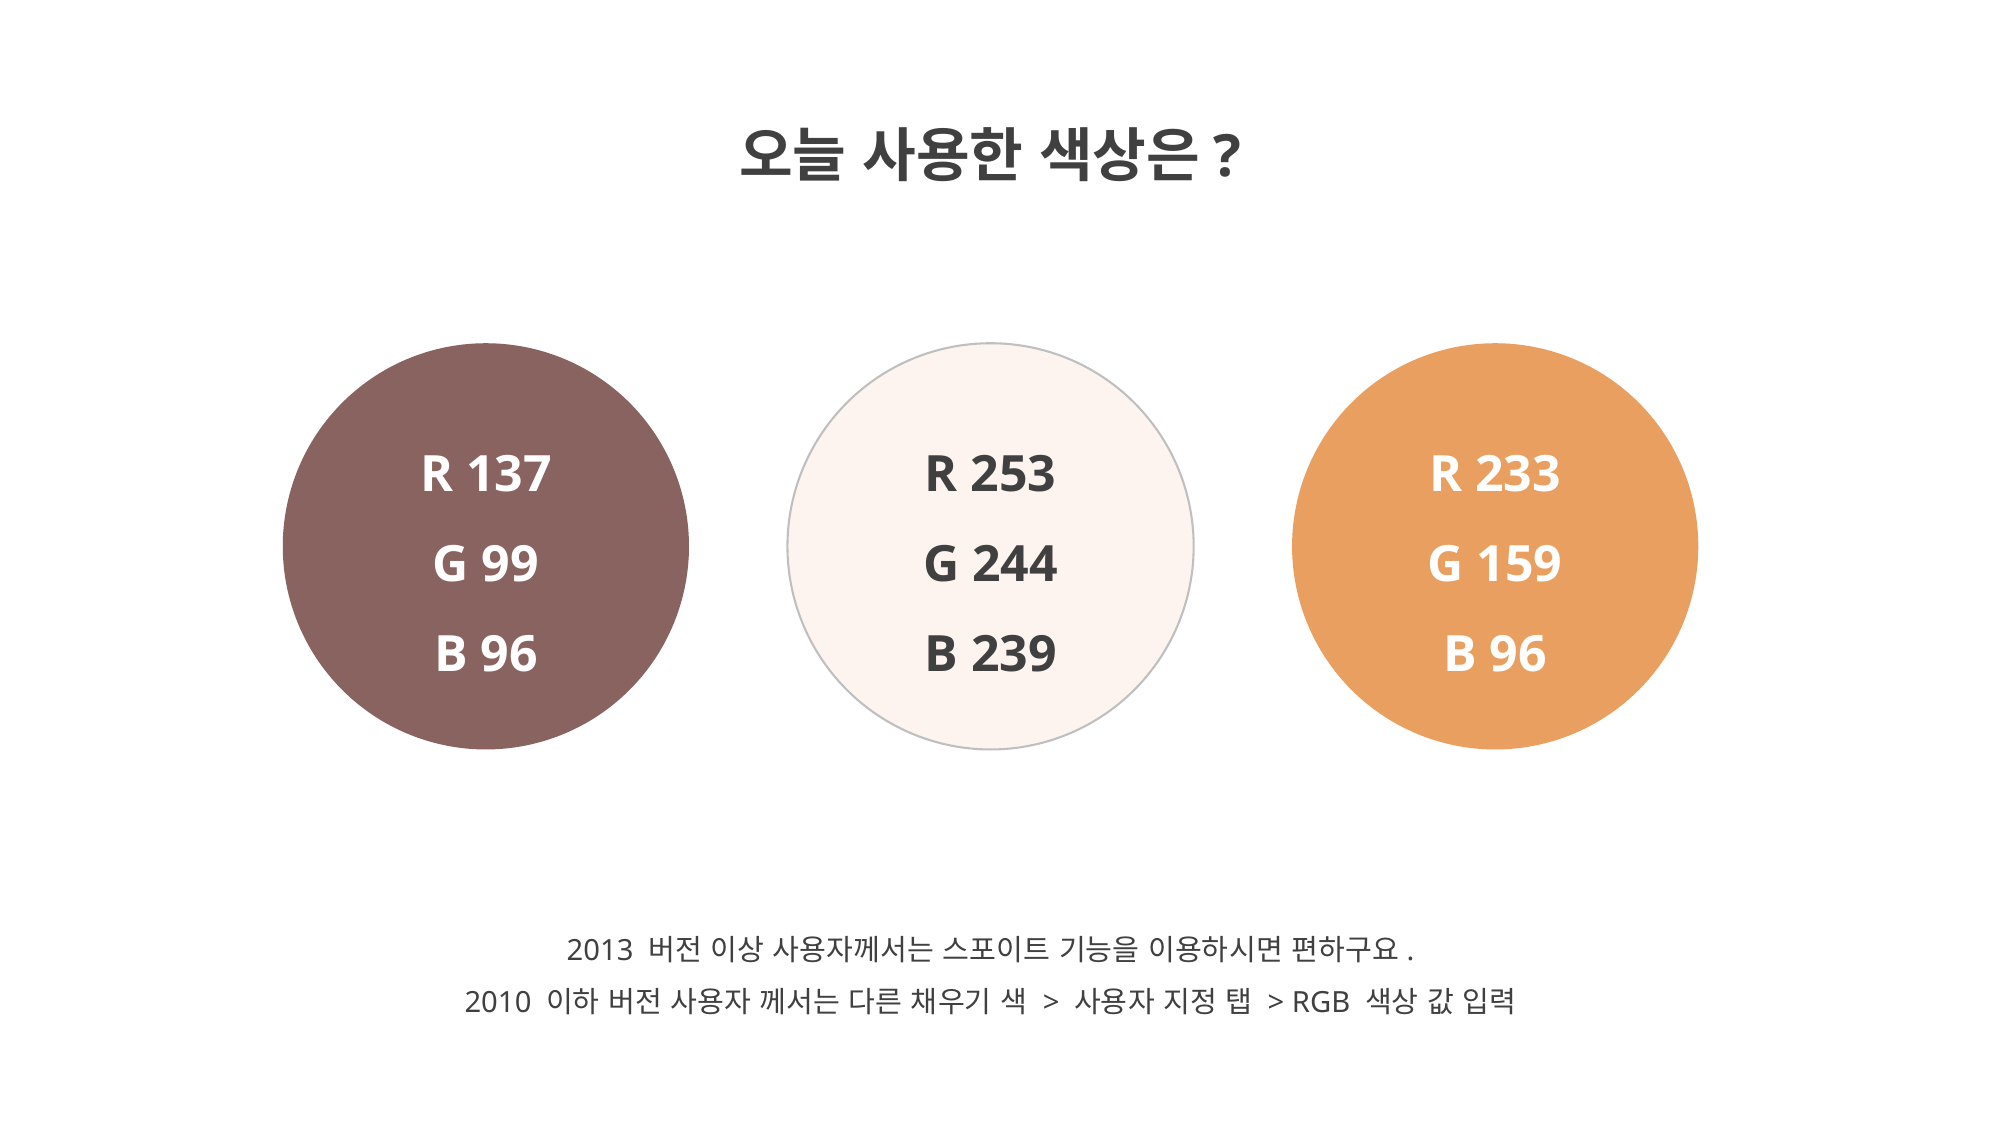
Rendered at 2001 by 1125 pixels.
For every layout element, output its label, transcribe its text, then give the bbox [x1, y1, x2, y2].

text_box 2013 버전 이상 사용자께서는 스포이트 기능을 이용하시면 편하구요. 2010 이하 버전 사용자 께서는 다른 채우기 색 > 사용자 지정 탭 > RGB 색상 값 입력 [391, 906, 1590, 1026]
text_box R 233 G 159 B 96 [1291, 342, 1700, 751]
text_box R 253 G 244 B 239 [786, 342, 1195, 751]
text_box R 137 G 99 B 96 [281, 342, 691, 751]
text_box 오늘 사용한 색상은? [643, 75, 1339, 196]
